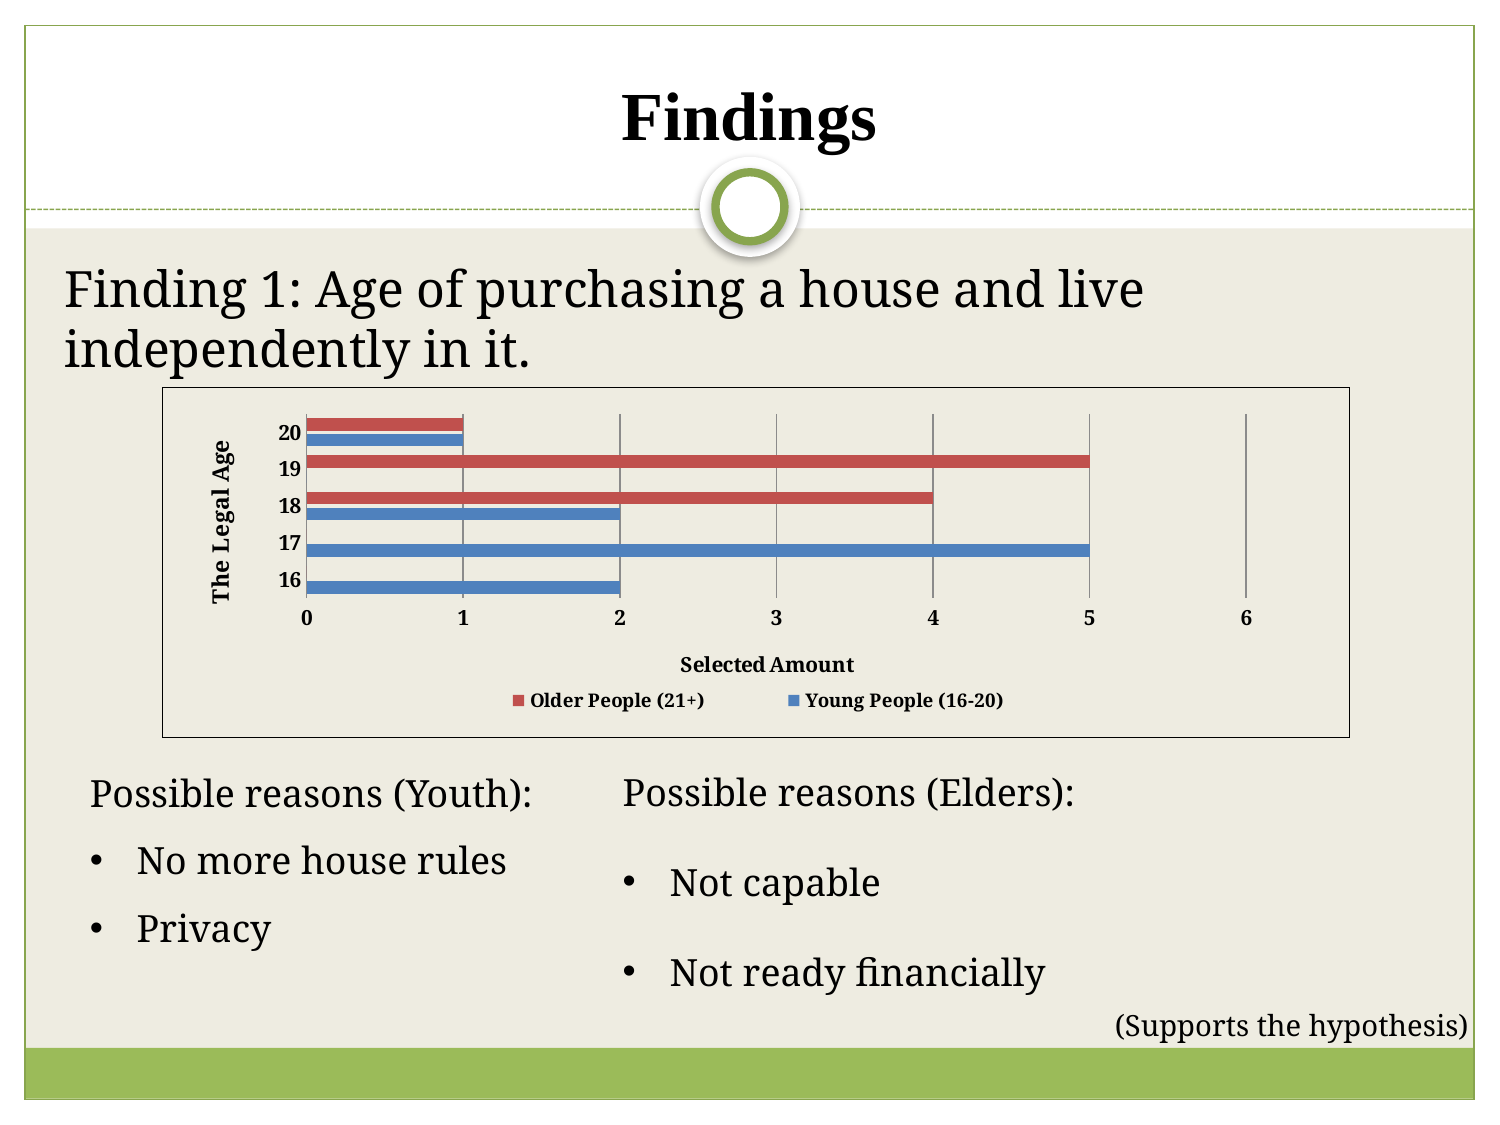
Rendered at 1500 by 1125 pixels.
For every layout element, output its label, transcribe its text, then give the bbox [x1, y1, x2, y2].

text_box (Supports the hypothesis) [1099, 999, 1500, 1050]
text_box Possible reasons (Youth): No more house rules Privacy [74, 762, 607, 1048]
chart [162, 387, 1351, 738]
text_box Possible reasons (Elders): Not capable Not ready financially [607, 761, 1146, 1091]
list Finding 1: Age of purchasing a house and live independently in it. [49, 250, 1445, 1001]
title Findings [49, 37, 1450, 162]
